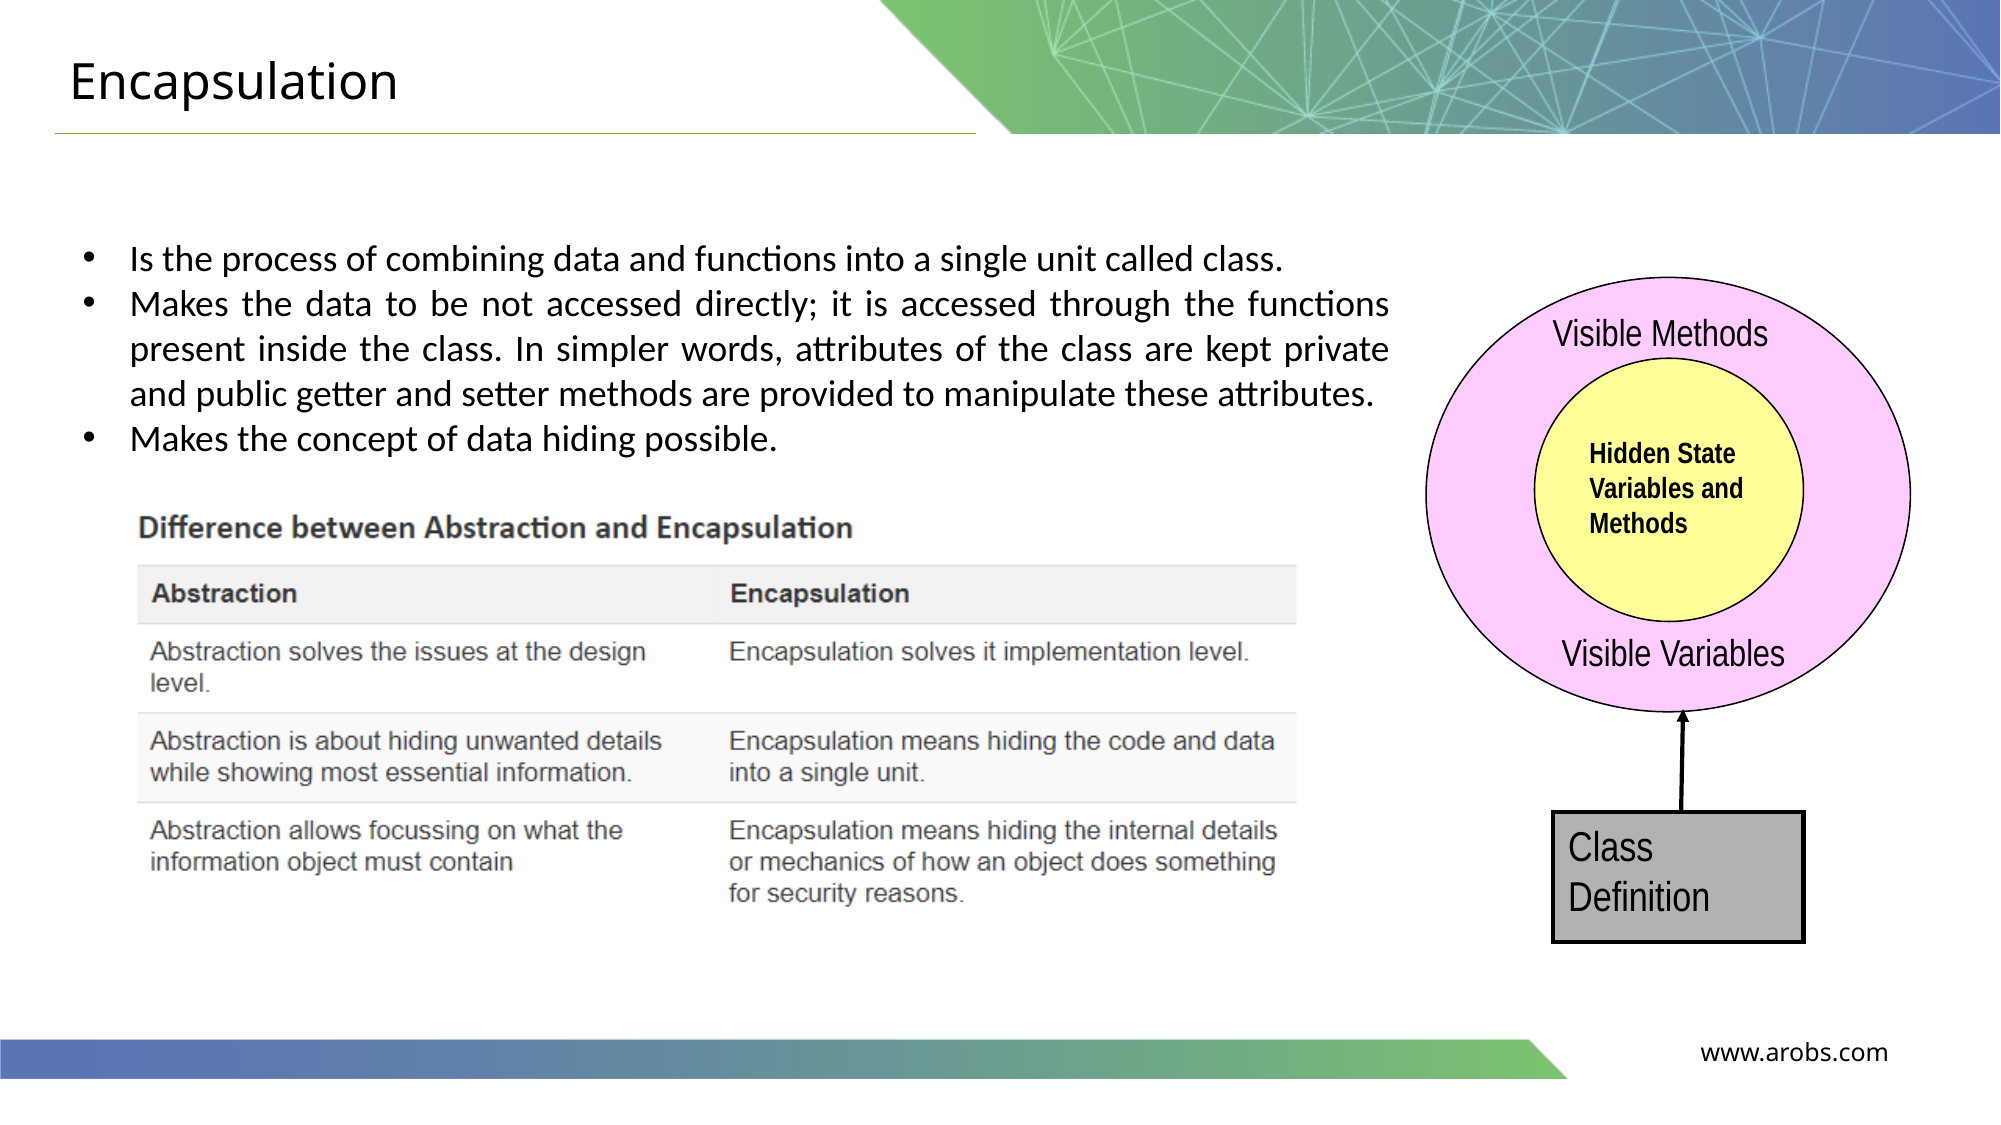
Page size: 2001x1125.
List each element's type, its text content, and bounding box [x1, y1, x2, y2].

text_box [1690, 329, 1911, 653]
text_box [1534, 362, 1804, 621]
title Encapsulation [55, 33, 746, 133]
text_box [1426, 312, 1791, 712]
text_box Visible Methods [1537, 302, 1826, 362]
text_box Visible Variables [1546, 621, 1835, 682]
text_box [1556, 277, 1781, 302]
text_box Class Definition [1552, 709, 1804, 943]
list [0, 1034, 1608, 1088]
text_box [1608, 1029, 1982, 1097]
text_box Is the process of combining data and functions into a single unit called class. Makes the data to be not accessed directly; it is accessed through the functions present inside the class. In simpler words, attributes of the class are kept private and public getter and setter methods are provided to manipulate these attributes. Makes the concept of data hiding possible. [67, 226, 1406, 467]
picture [130, 507, 1311, 943]
picture [746, 0, 2000, 134]
text_box Hidden State Variables and Methods [1574, 427, 1760, 547]
